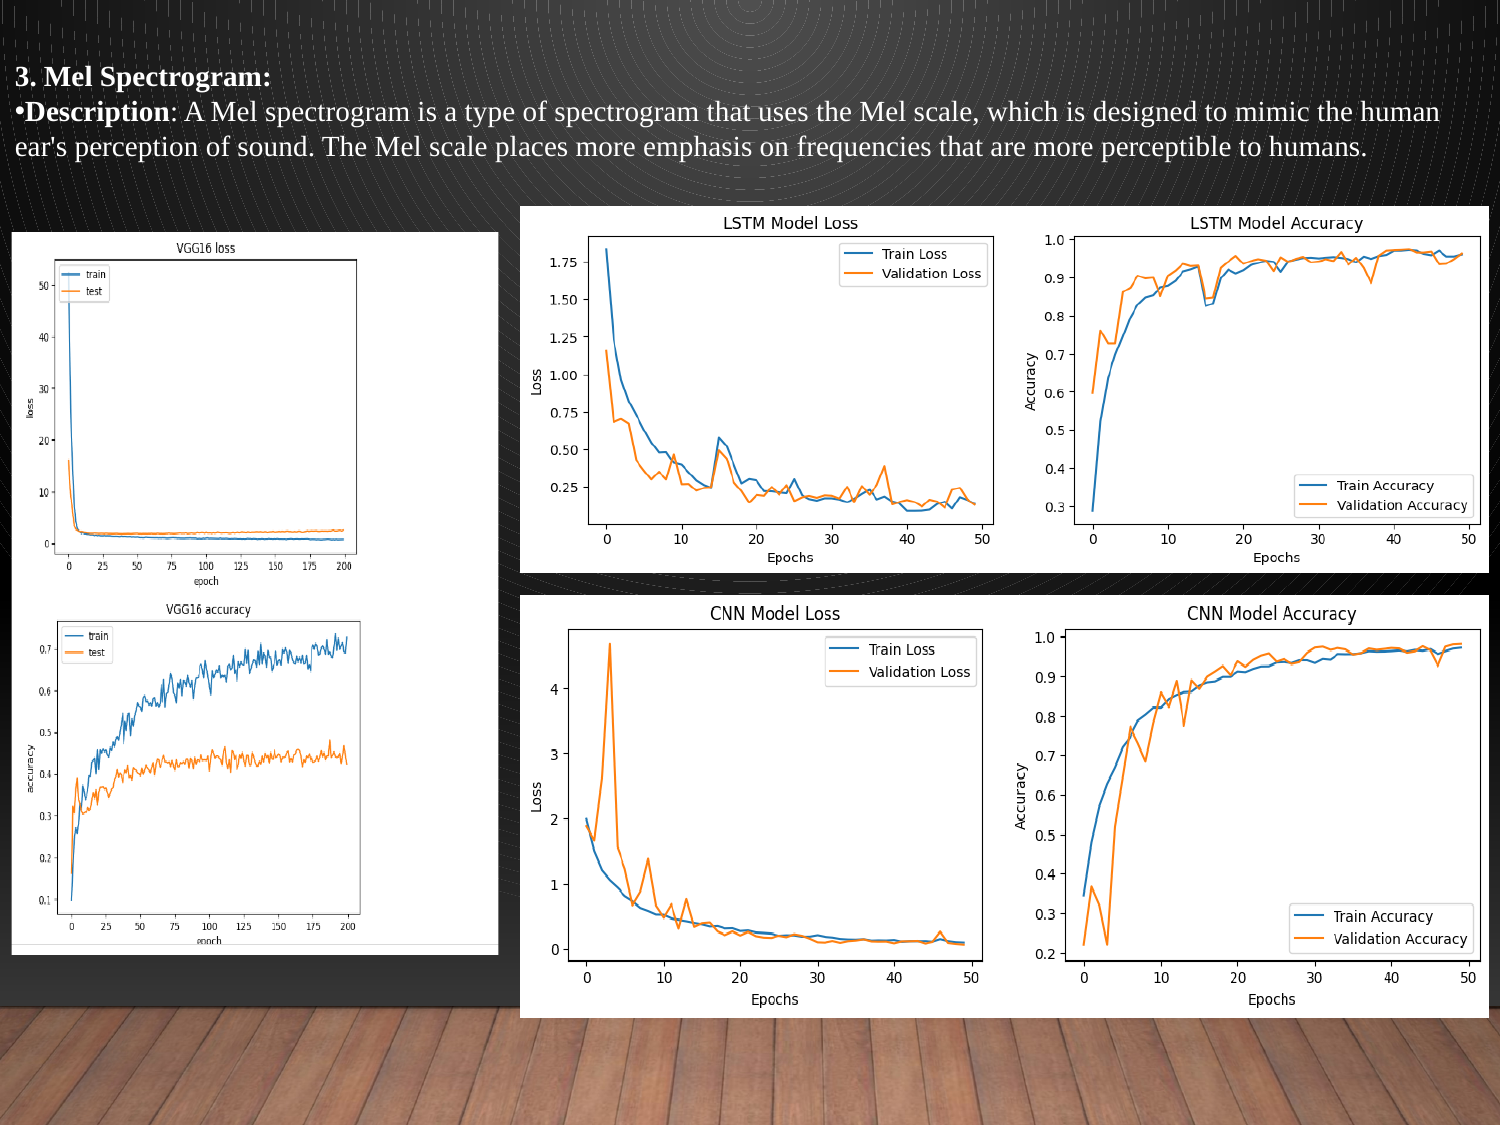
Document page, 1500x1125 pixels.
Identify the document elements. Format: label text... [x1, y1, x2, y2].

picture [11, 232, 499, 955]
picture [520, 206, 1489, 574]
text_box 3. Mel Spectrogram: Description: A Mel spectrogram is a type of spectrogram that uses the Mel scale, which is designed to mimic the human ear's perception of sound. The Mel scale places more emphasis on frequencies that are more perceptible to humans. [0, 49, 1500, 205]
picture [0, 594, 1500, 1125]
